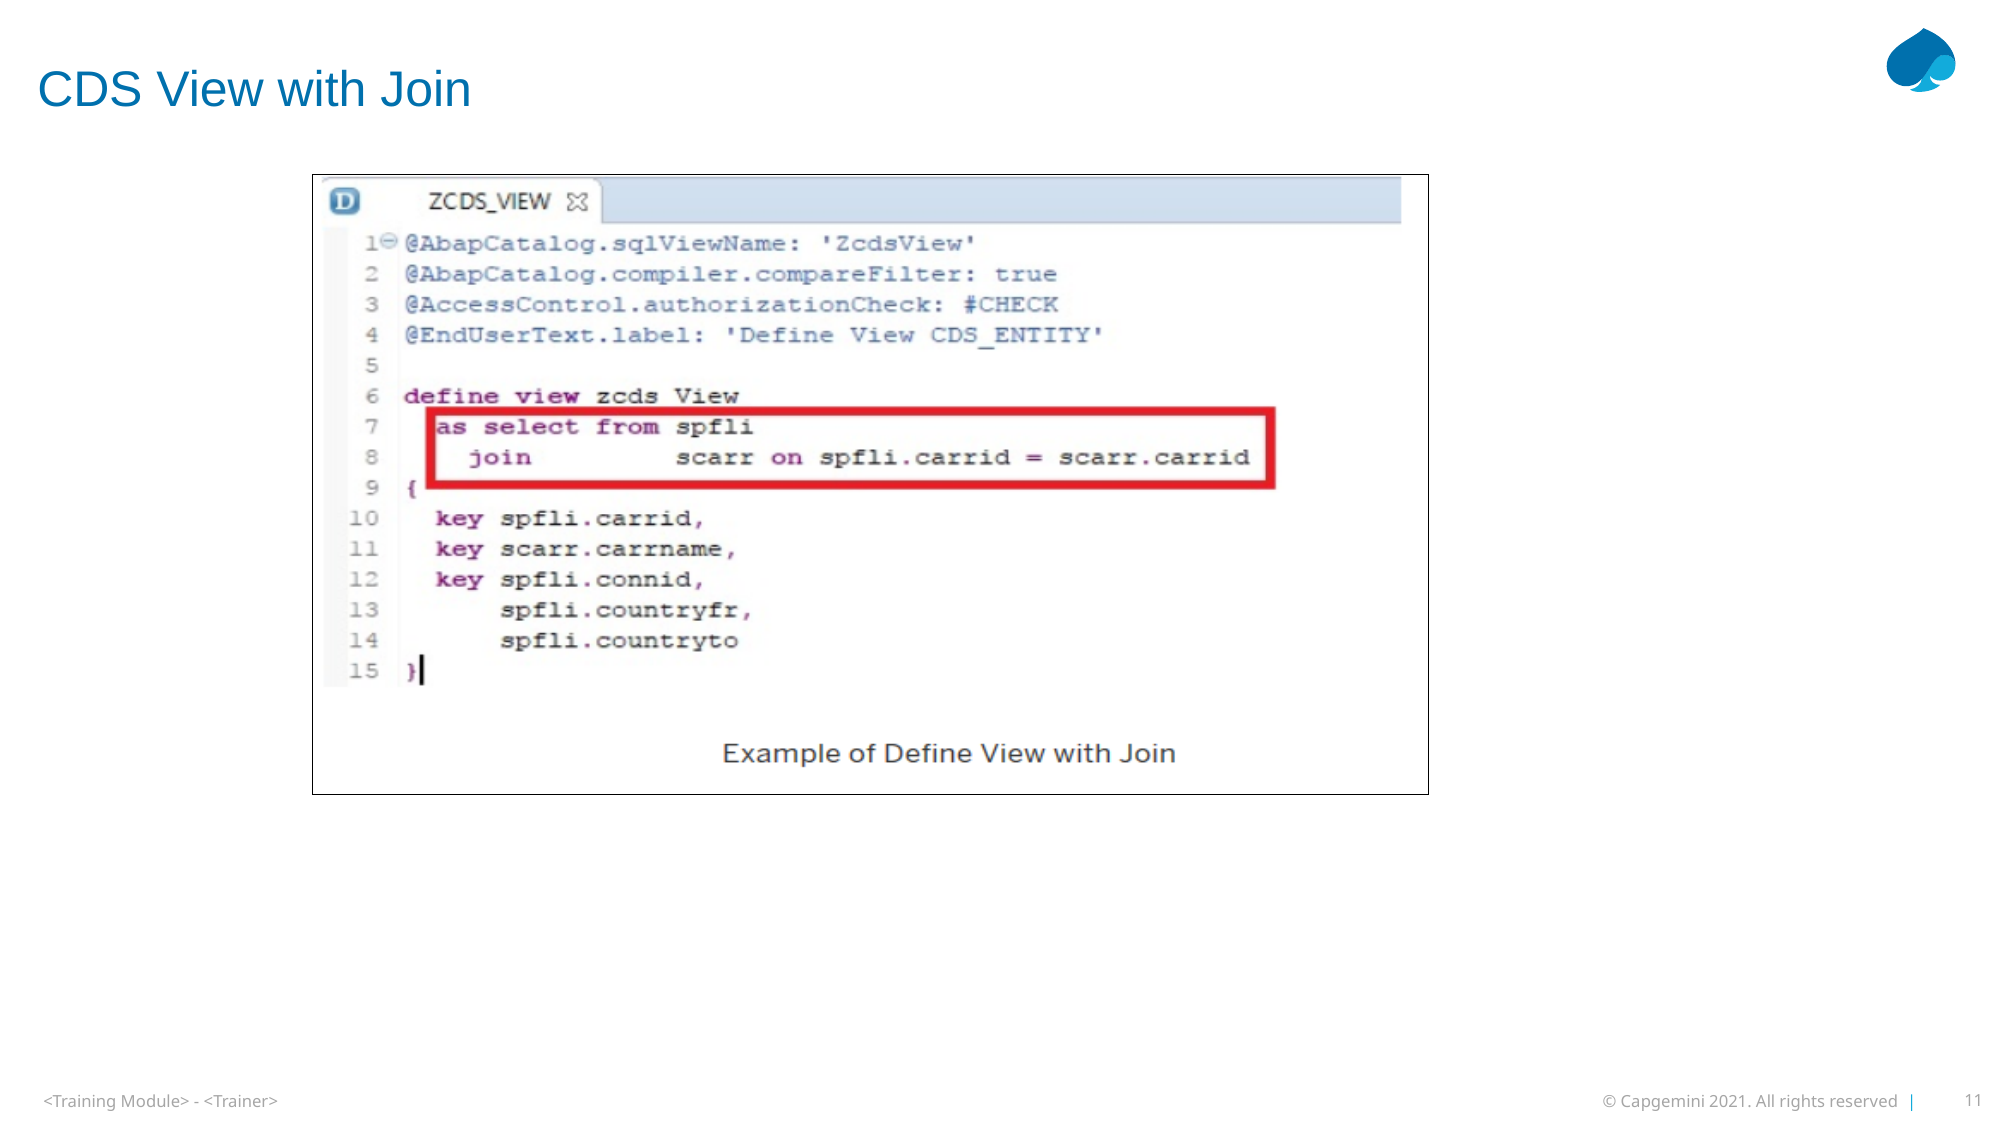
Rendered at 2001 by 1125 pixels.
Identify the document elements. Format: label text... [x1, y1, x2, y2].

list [312, 174, 1429, 795]
title CDS View with Join [37, 0, 1863, 182]
